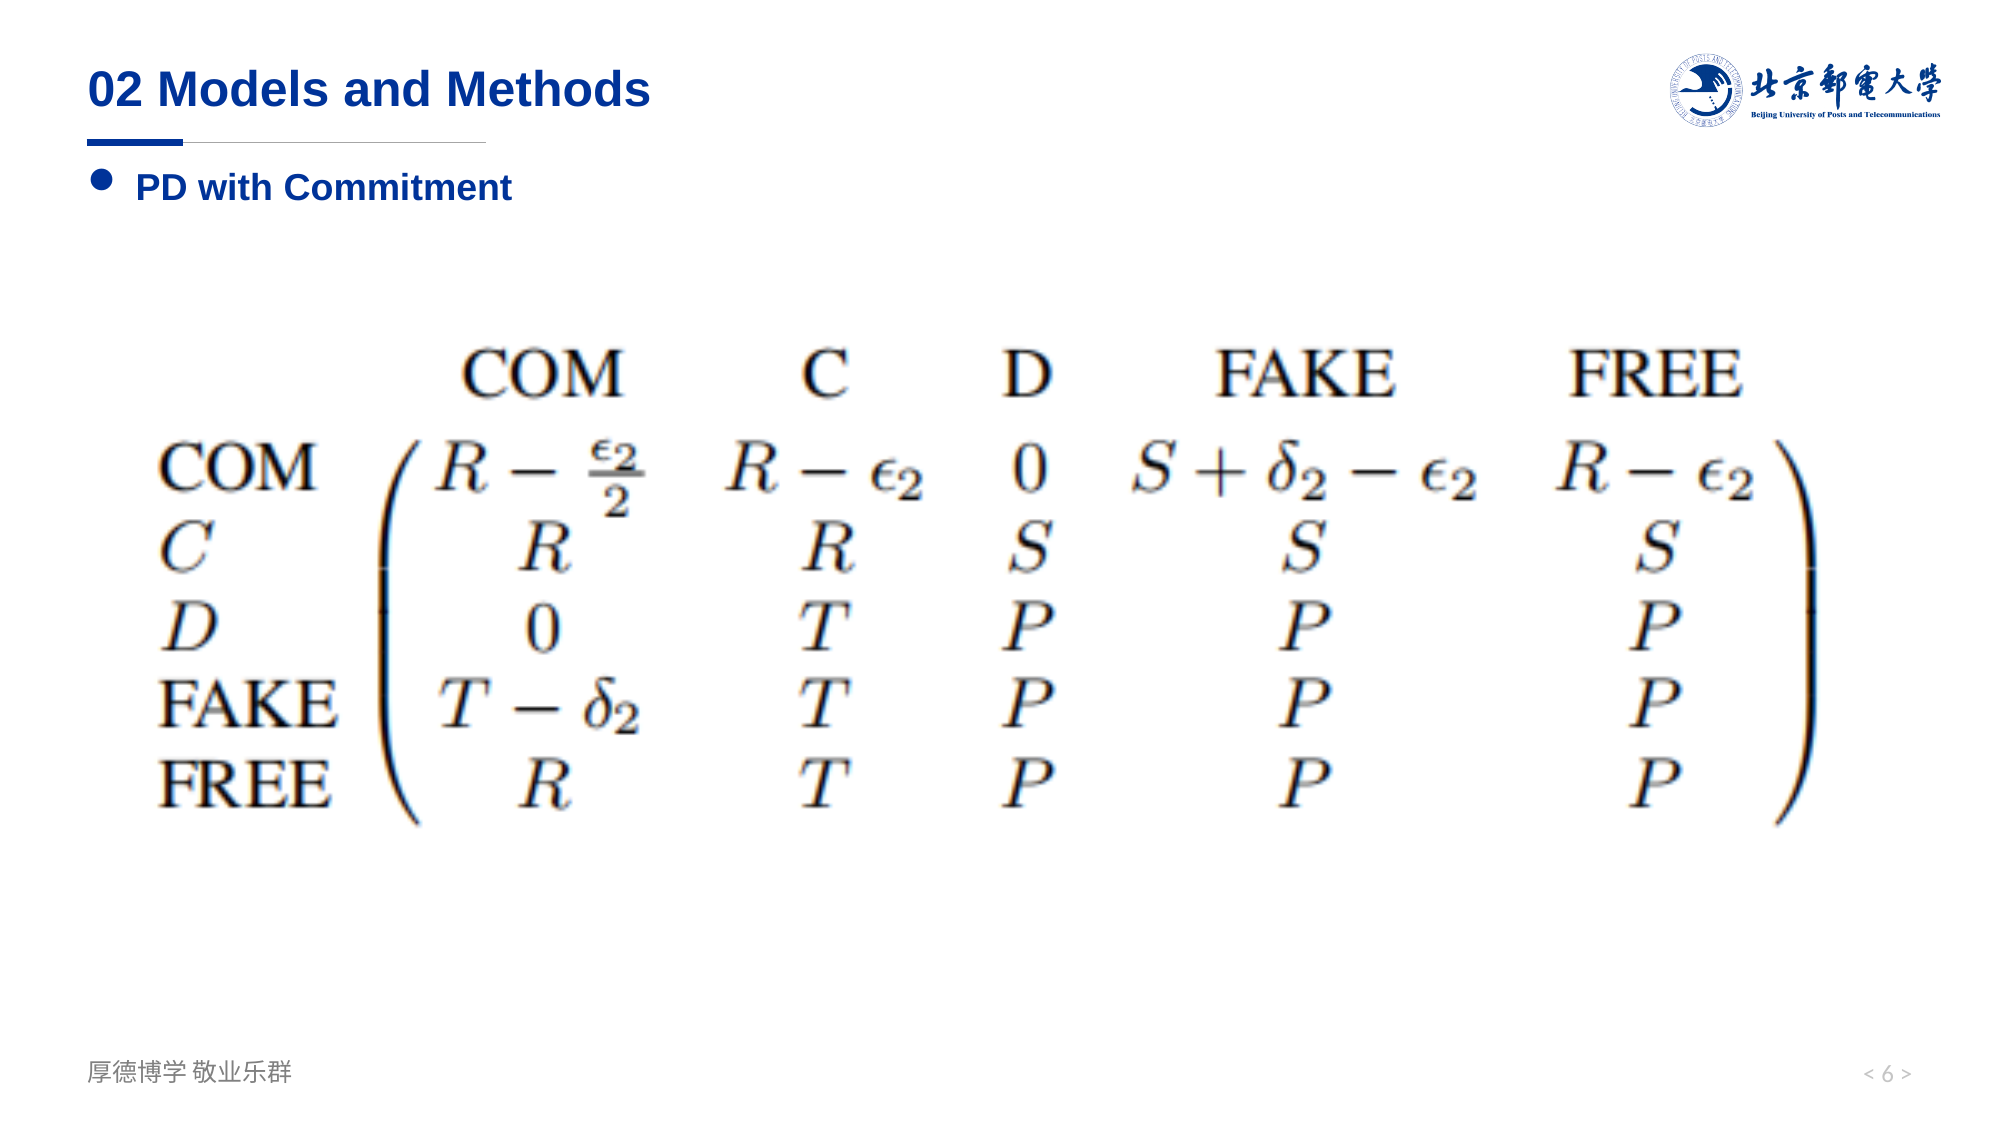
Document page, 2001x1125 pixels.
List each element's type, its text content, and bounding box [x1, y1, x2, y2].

slide_number < 6 > [1477, 1049, 1928, 1097]
list PD with Commitment [72, 155, 1928, 1049]
title 02 Models and Methods [72, 39, 1559, 142]
picture [1662, 47, 1949, 134]
picture [116, 311, 1884, 893]
